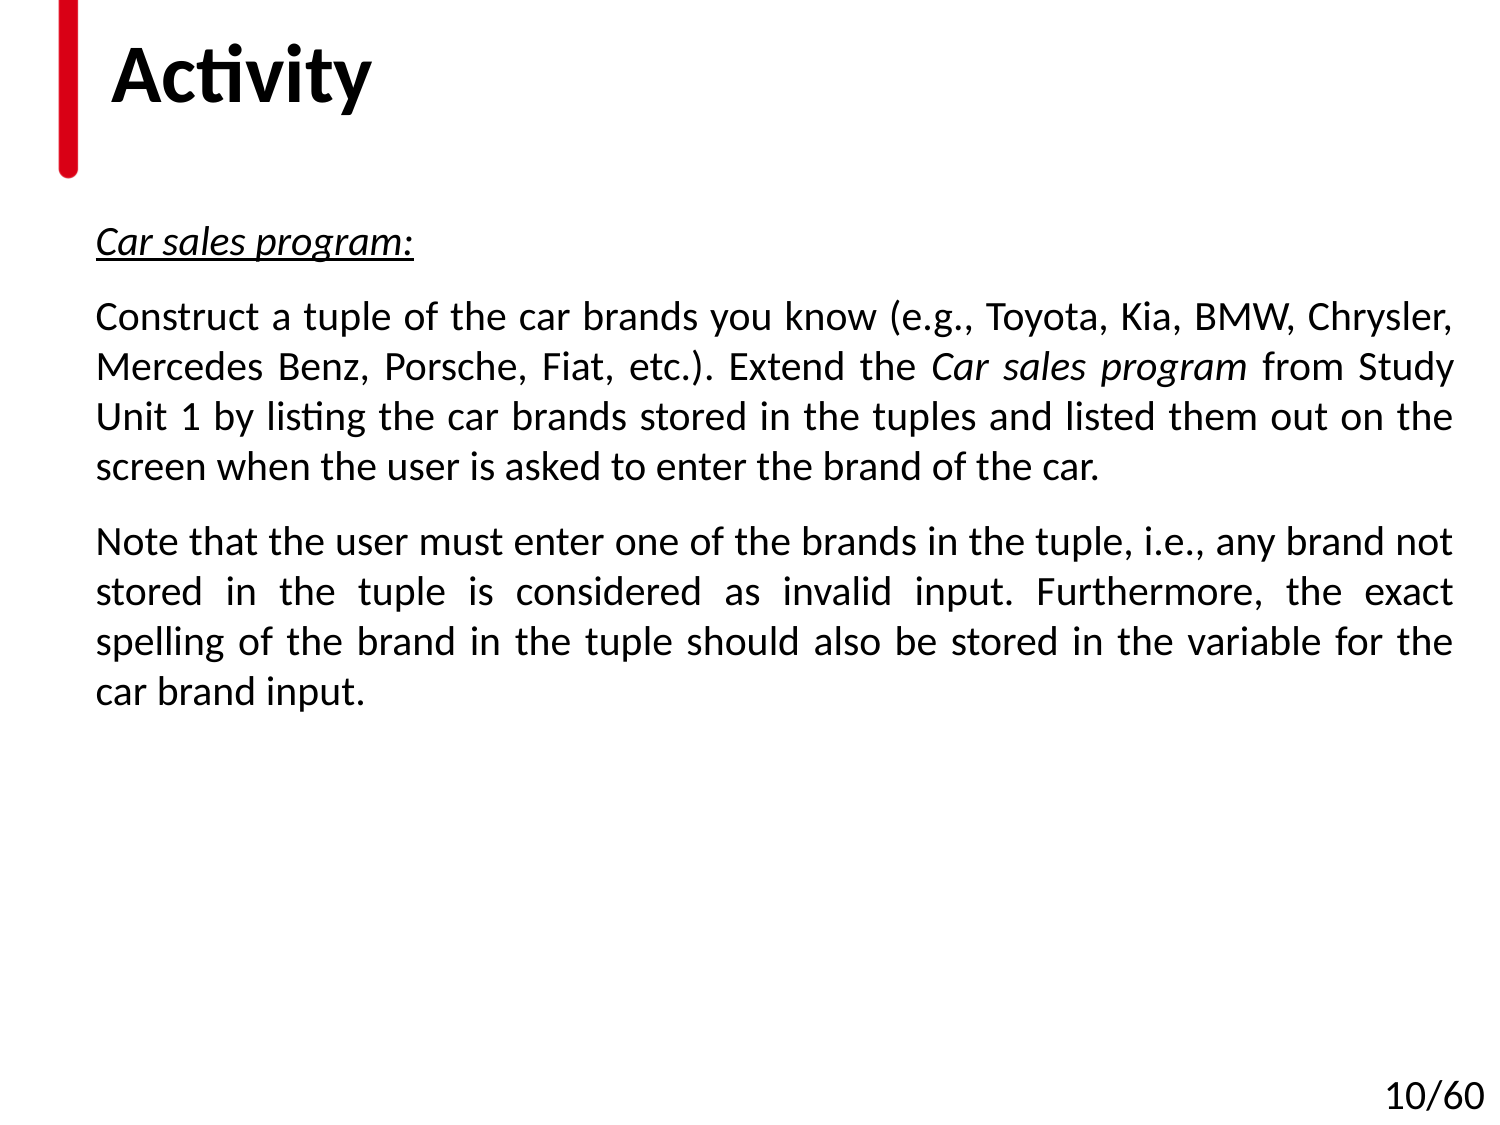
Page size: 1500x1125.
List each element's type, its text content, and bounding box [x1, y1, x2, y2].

picture [57, 0, 81, 200]
title Activity [96, 0, 1425, 138]
list Car sales program: Construct a tuple of the car brands you know (e.g., Toyota, Kia, BMW, Chrysler, Mercedes Benz, Porsche, Fiat, etc.). Extend the Car sales program from Study Unit 1 by listing the car brands stored in the tuples and listed them out on the screen when the user is asked to enter the brand of the car. Note that the user must enter one of the brands in the tuple, i.e., any brand not stored in the tuple is considered as invalid input. Furthermore, the exact spelling of the brand in the tuple should also be stored in the variable for the car brand input. [80, 206, 1470, 873]
